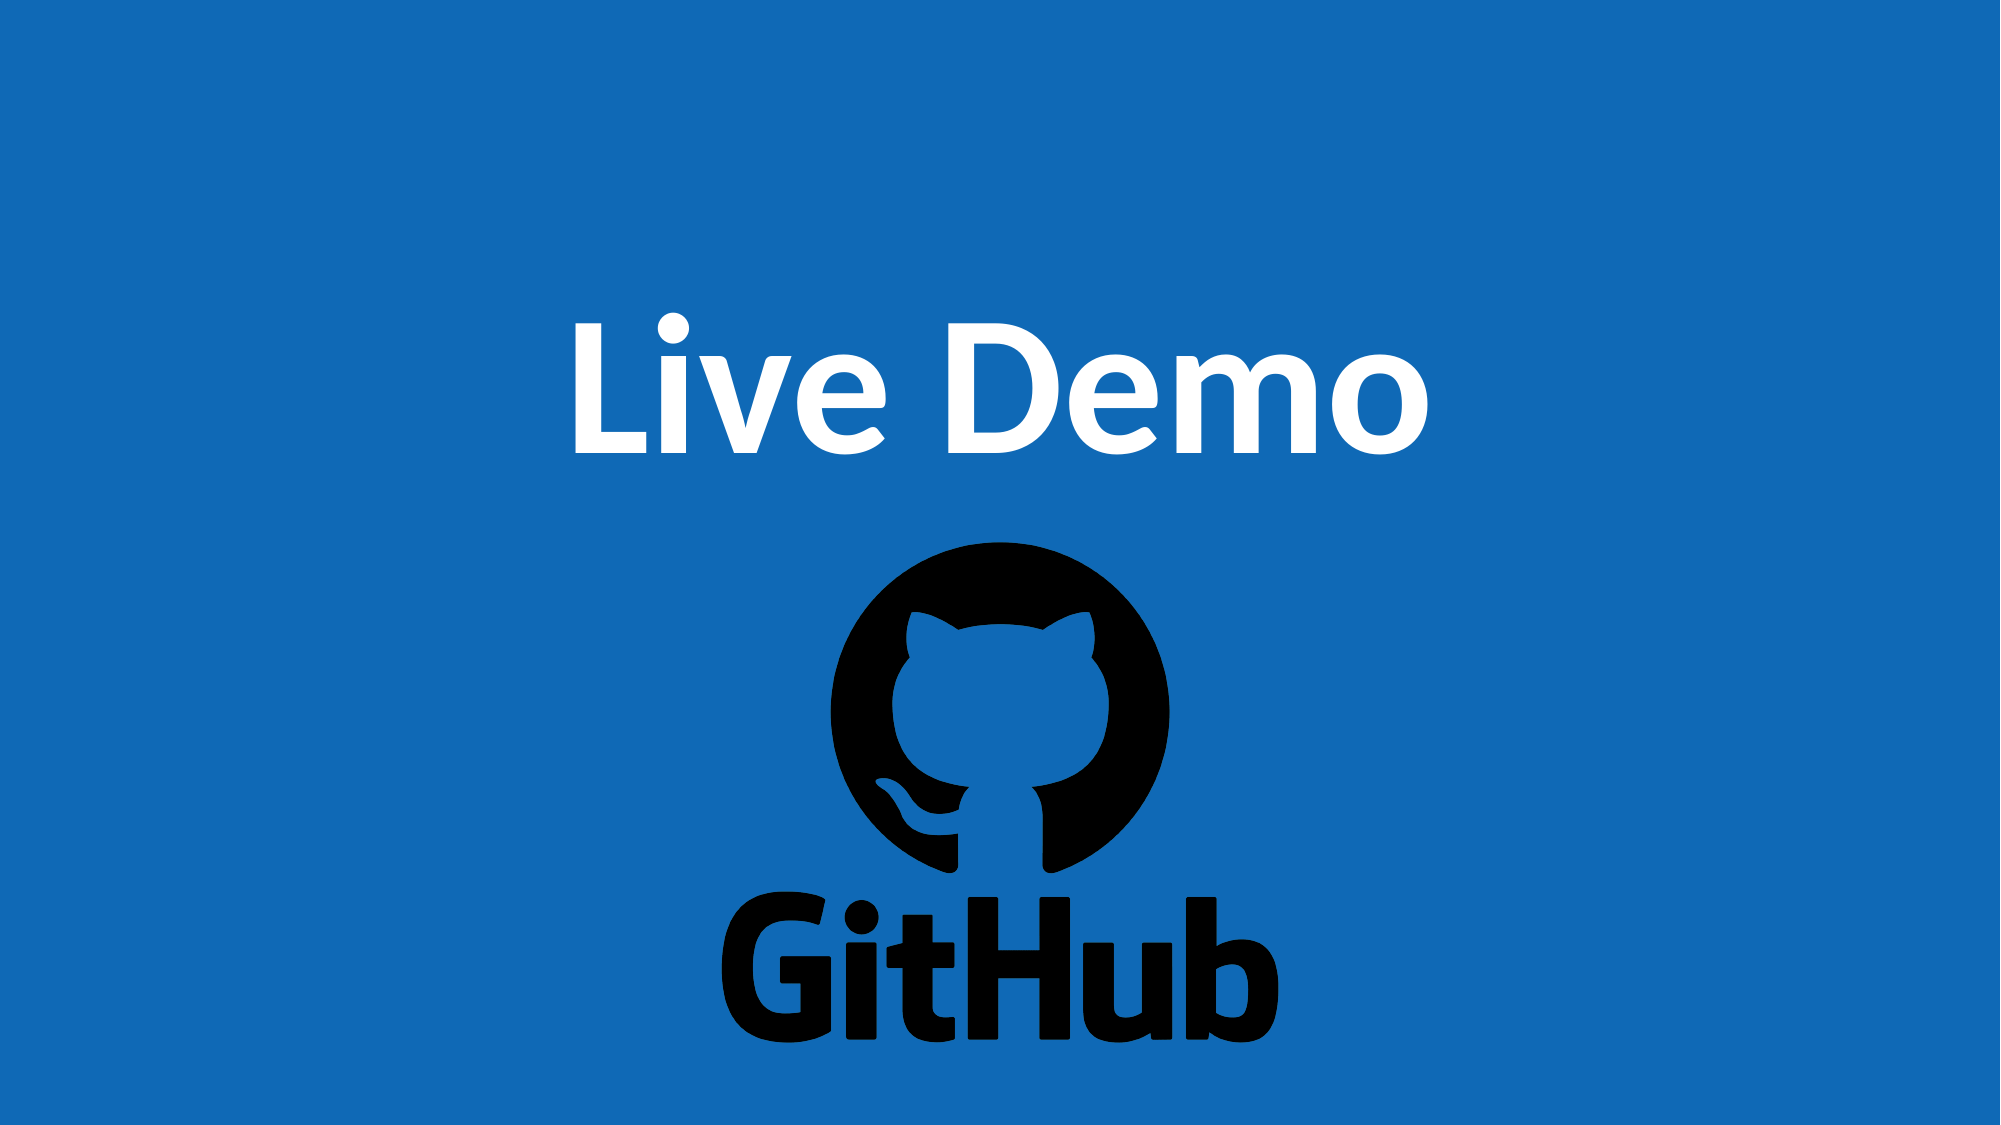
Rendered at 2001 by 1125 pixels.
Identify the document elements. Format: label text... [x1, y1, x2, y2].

picture [542, 534, 1458, 1050]
title Live Demo [0, 53, 2000, 505]
